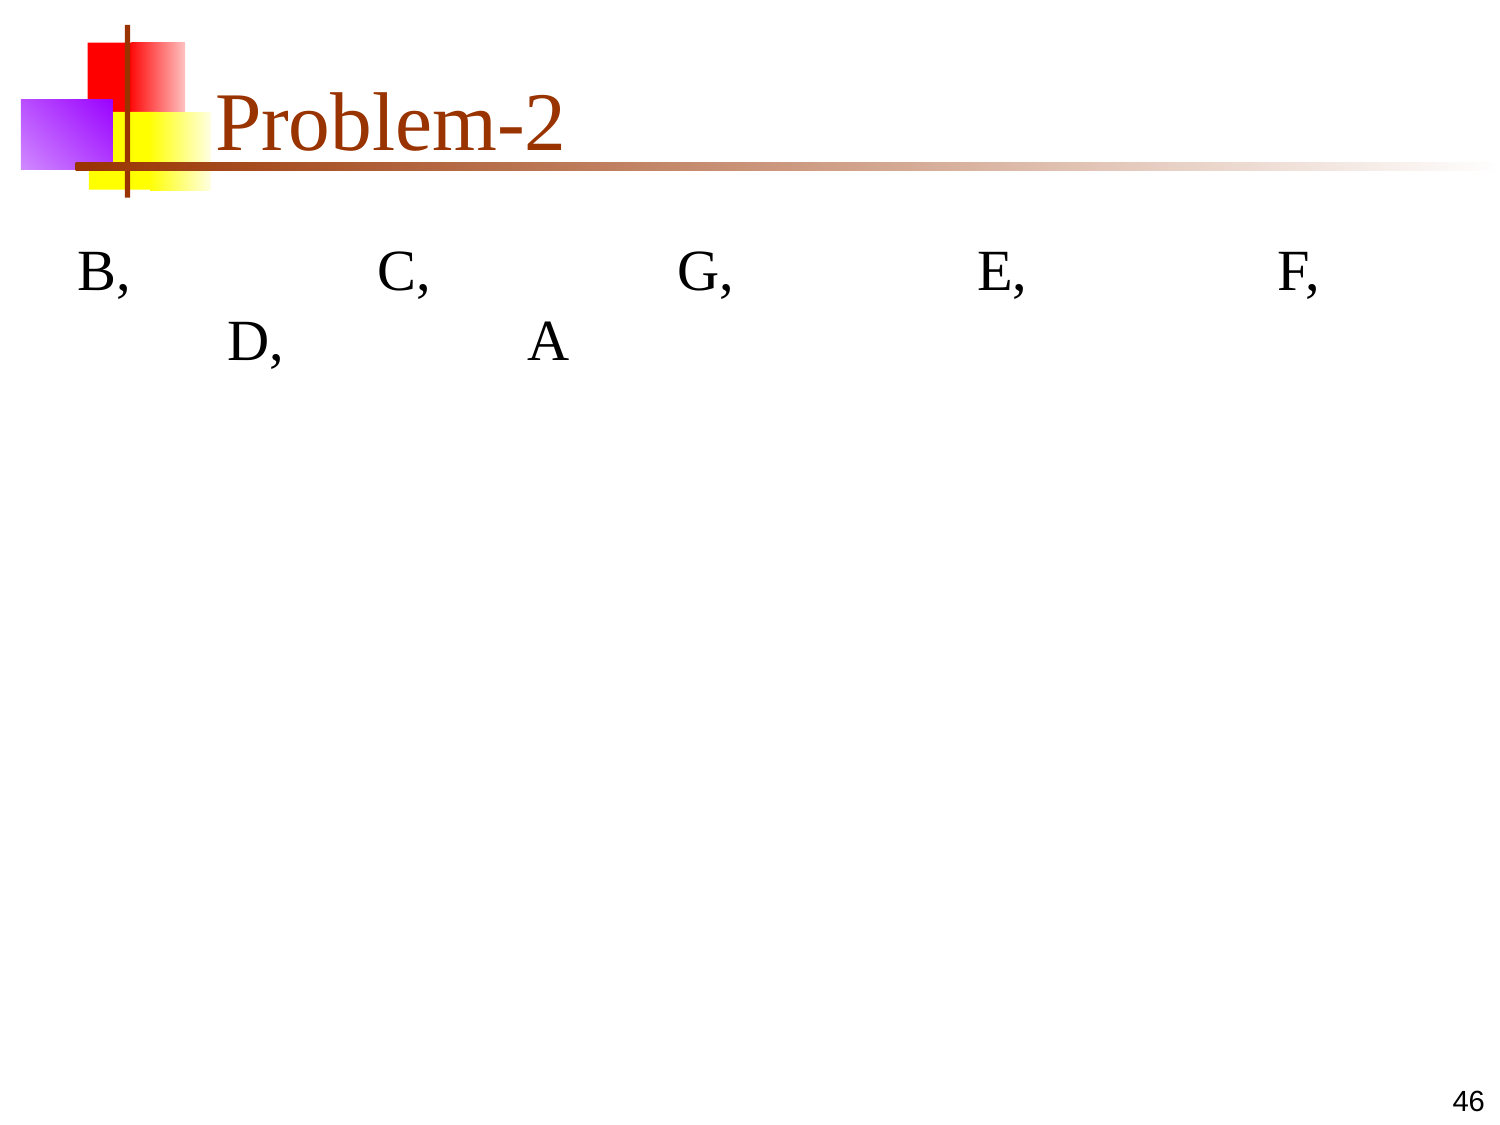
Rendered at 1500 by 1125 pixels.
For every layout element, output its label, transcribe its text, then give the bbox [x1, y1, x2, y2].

title Problem-2 [200, 37, 1479, 175]
list B, C, G, E, F, D, A [62, 224, 1469, 1006]
slide_number ‹#› [1187, 1050, 1500, 1125]
